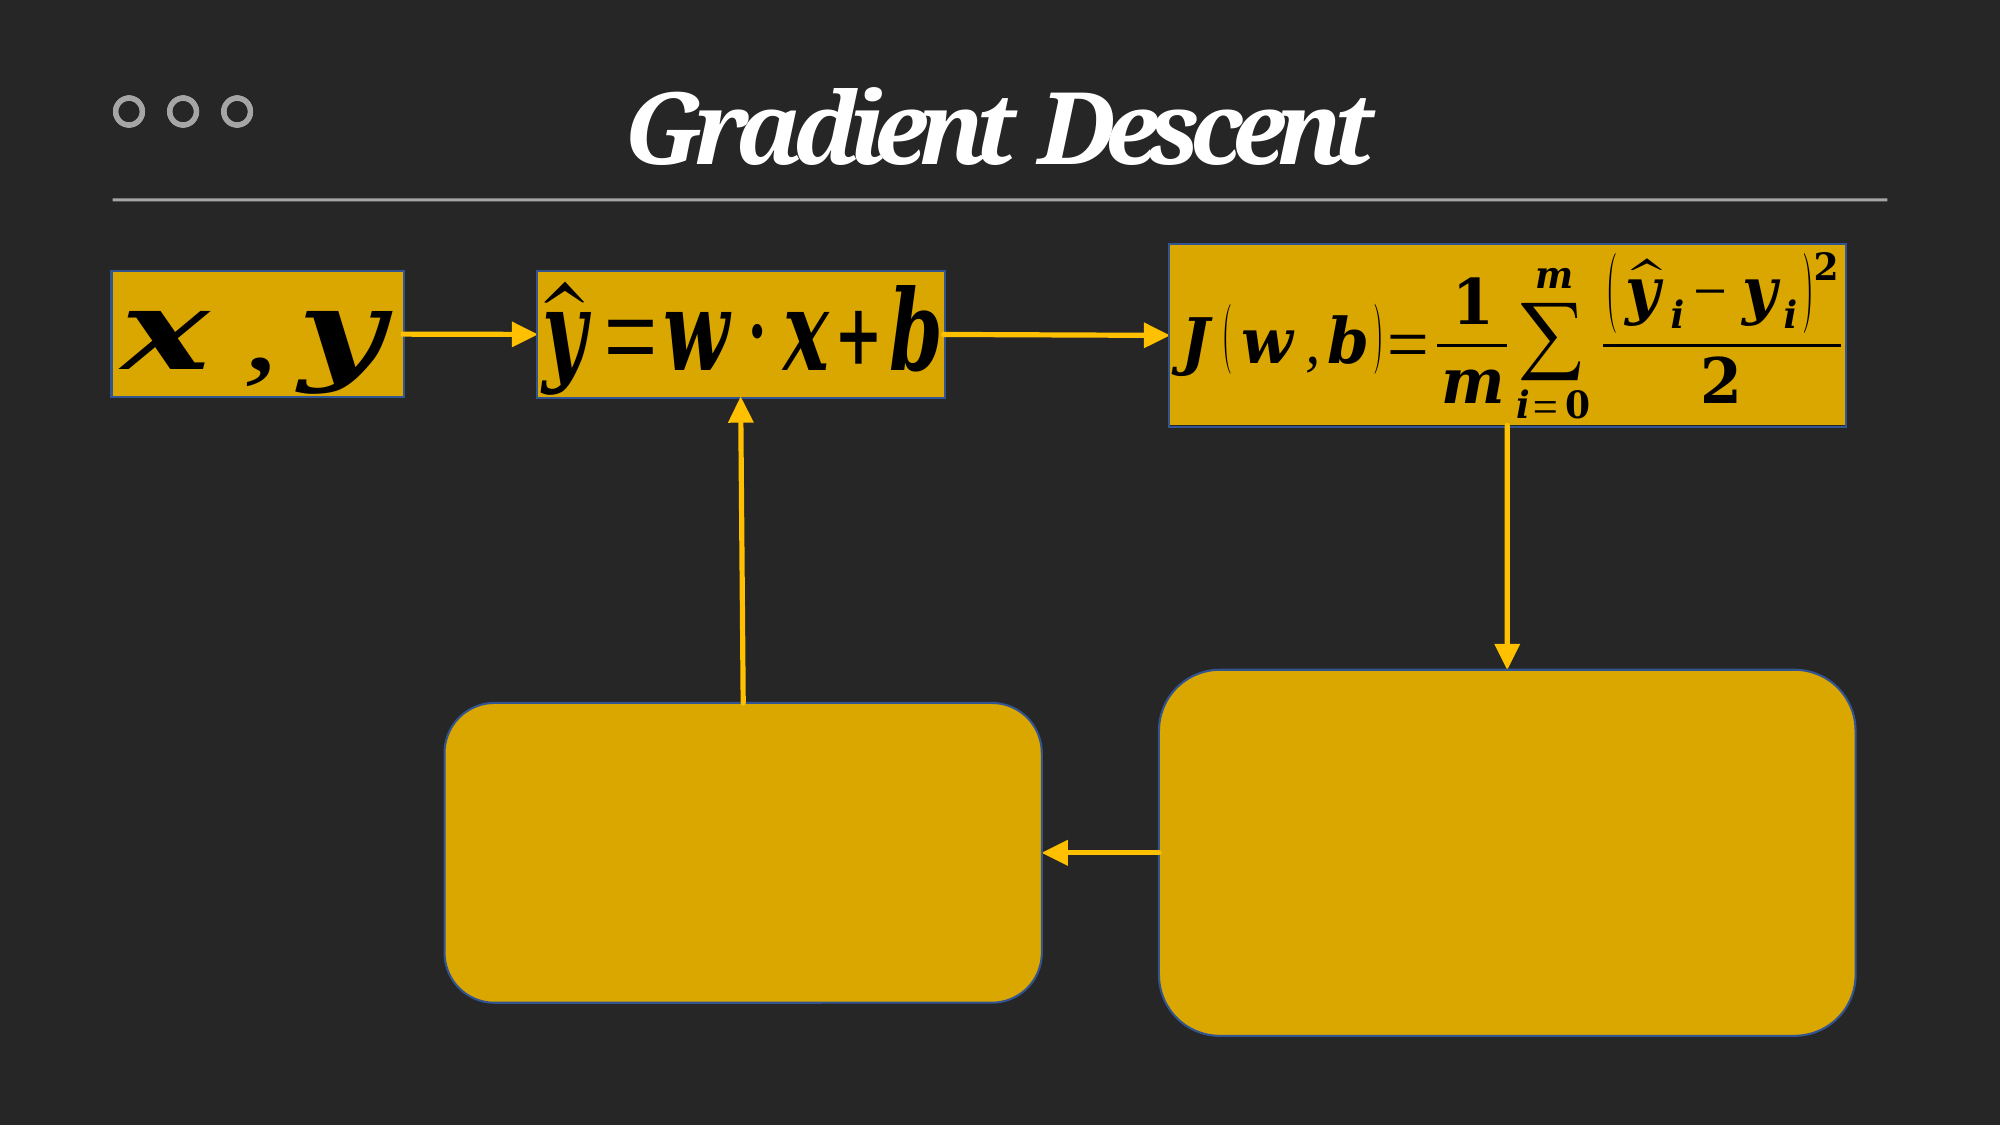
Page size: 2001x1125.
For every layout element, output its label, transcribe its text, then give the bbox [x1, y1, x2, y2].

text_box [112, 198, 1888, 202]
text_box Gradient Descent [390, 8, 1610, 192]
picture [112, 95, 254, 128]
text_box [740, 396, 744, 703]
